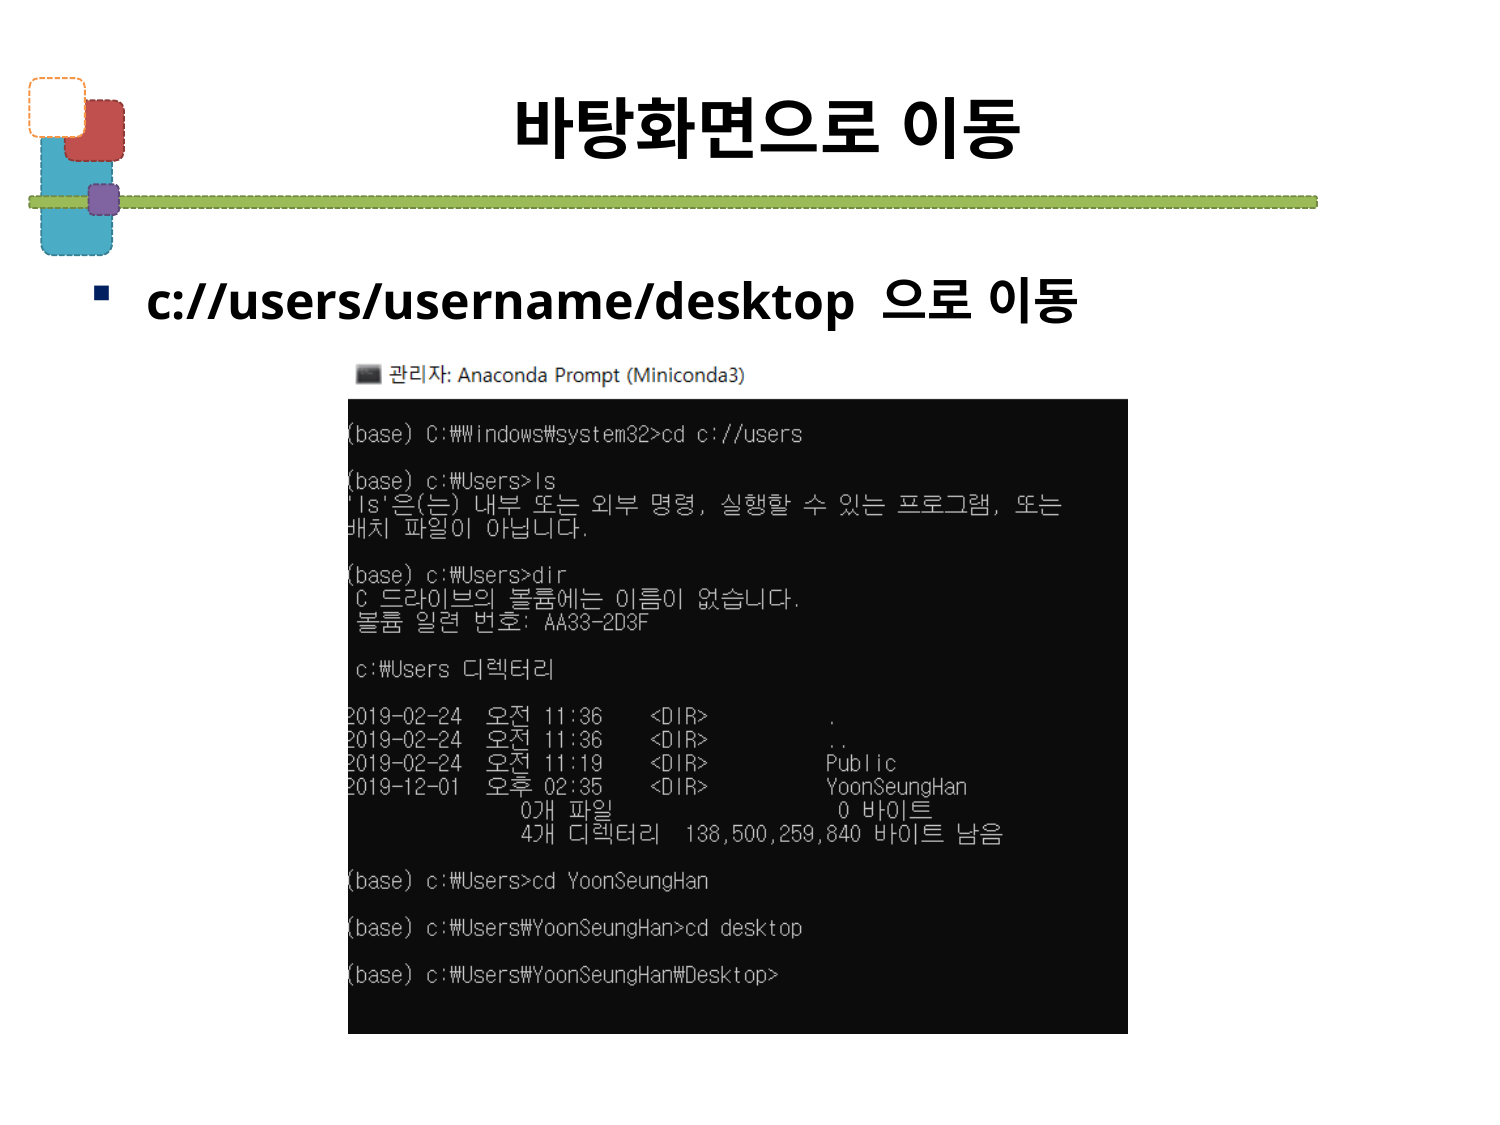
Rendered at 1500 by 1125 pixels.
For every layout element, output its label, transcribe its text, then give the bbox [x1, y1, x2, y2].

list c://users/username/desktop 으로 이동 [75, 231, 1425, 1005]
picture [348, 359, 1129, 1035]
title 바탕화면으로 이동 [112, 45, 1425, 209]
